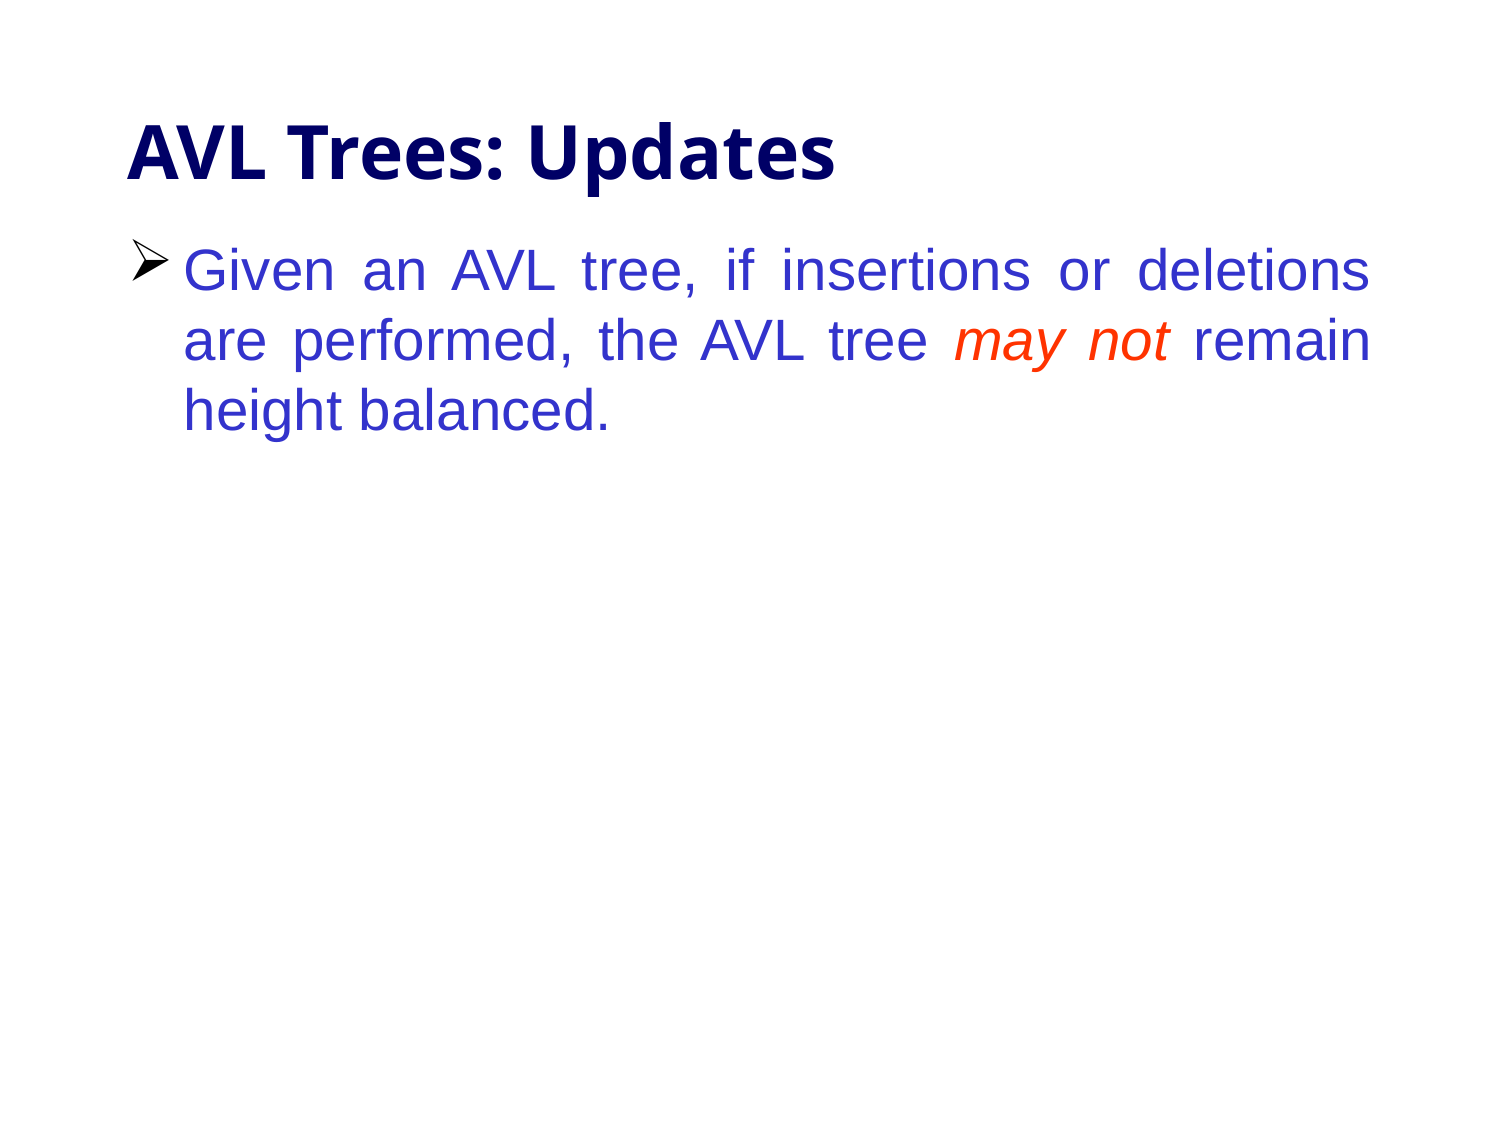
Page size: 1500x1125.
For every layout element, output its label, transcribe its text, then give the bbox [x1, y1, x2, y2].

title AVL Trees: Updates [112, 75, 1388, 224]
list Given an AVL tree, if insertions or deletions are performed, the AVL tree may not remain height balanced. [112, 224, 1388, 975]
